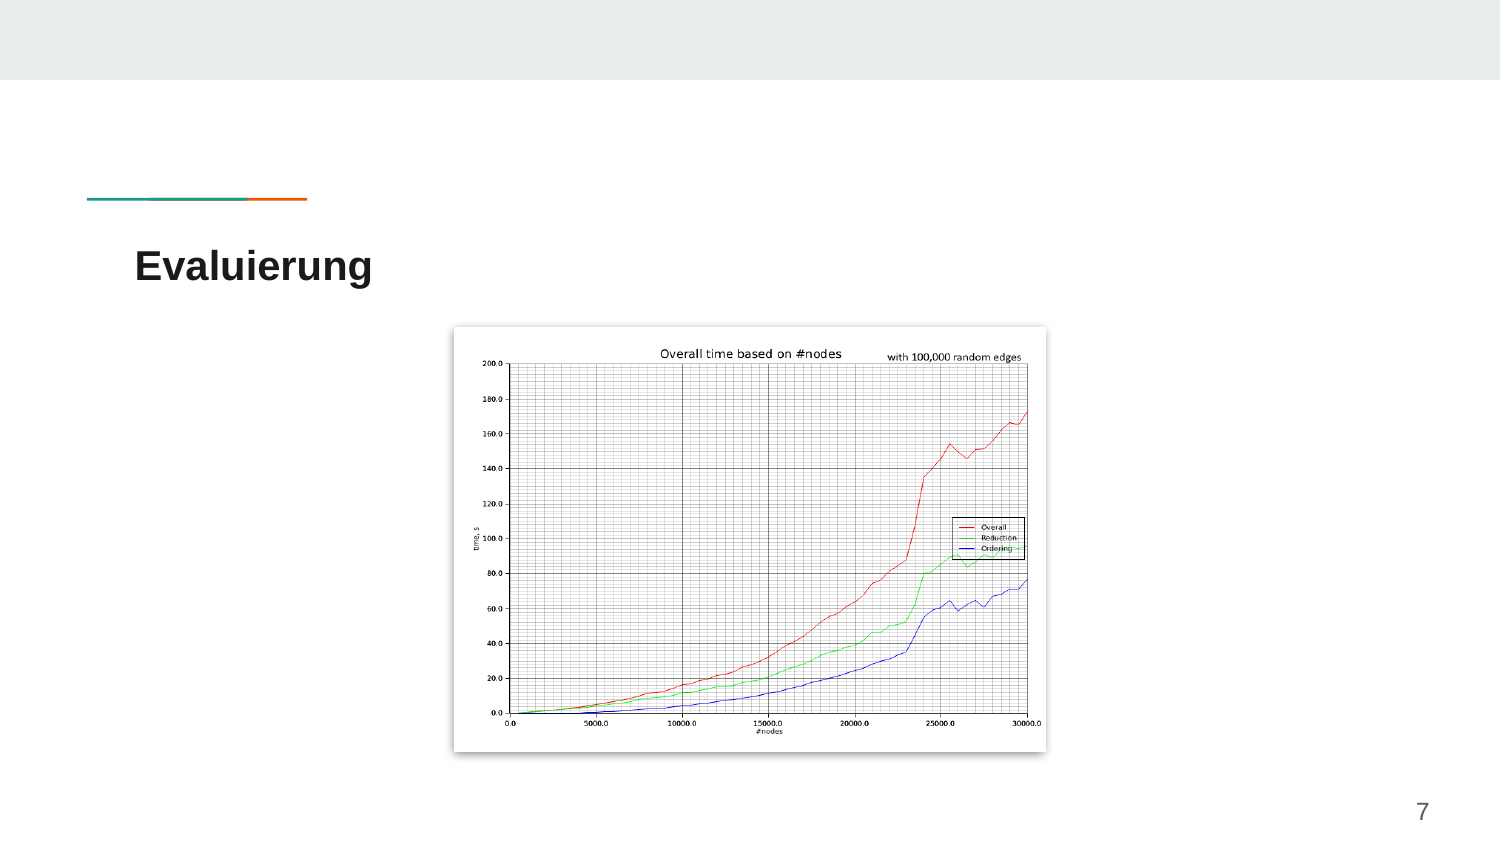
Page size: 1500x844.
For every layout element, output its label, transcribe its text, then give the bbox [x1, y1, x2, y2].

title Evaluierung [119, 216, 1381, 305]
picture [454, 327, 1046, 753]
text_box 7 [1345, 780, 1500, 841]
